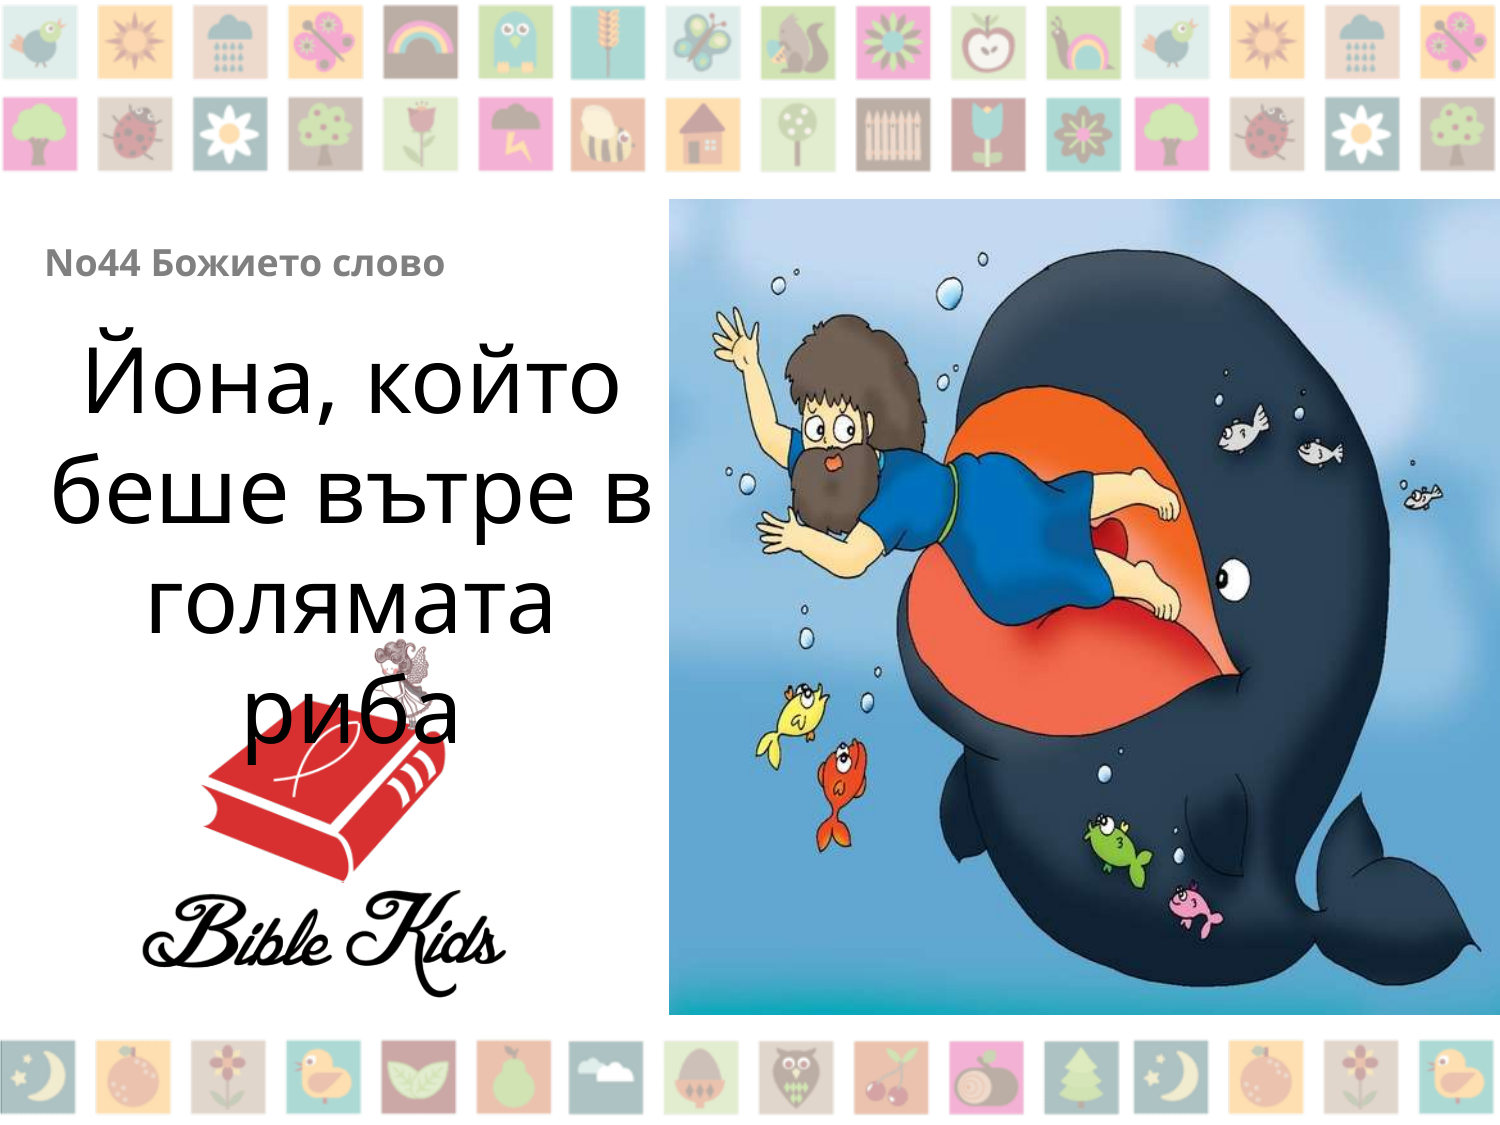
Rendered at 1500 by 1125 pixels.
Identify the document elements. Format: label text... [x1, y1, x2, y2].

text_box Йона, който беше вътре в голямата риба [29, 314, 663, 769]
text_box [0, 1028, 1500, 1118]
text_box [0, 3, 1500, 181]
picture [668, 198, 1500, 1015]
picture [117, 600, 544, 1027]
text_box No44 Божието слово [29, 231, 543, 292]
